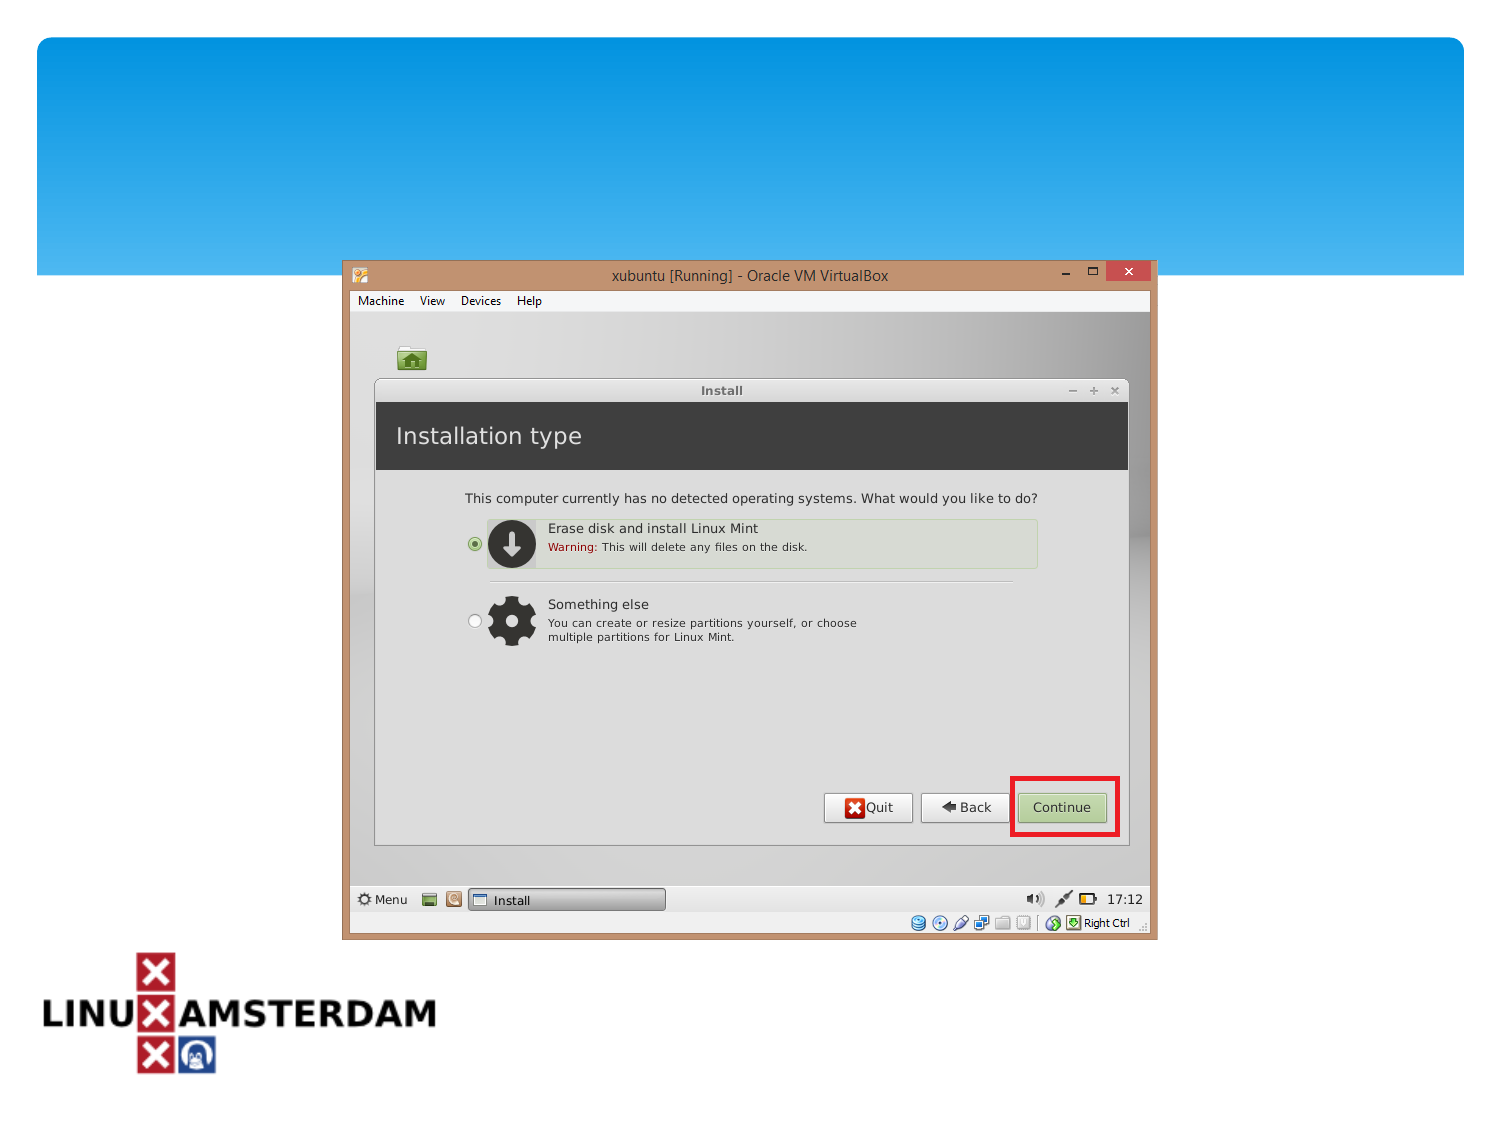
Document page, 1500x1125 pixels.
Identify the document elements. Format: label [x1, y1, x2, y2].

picture [41, 260, 1158, 1125]
text_box [75, 55, 1425, 261]
